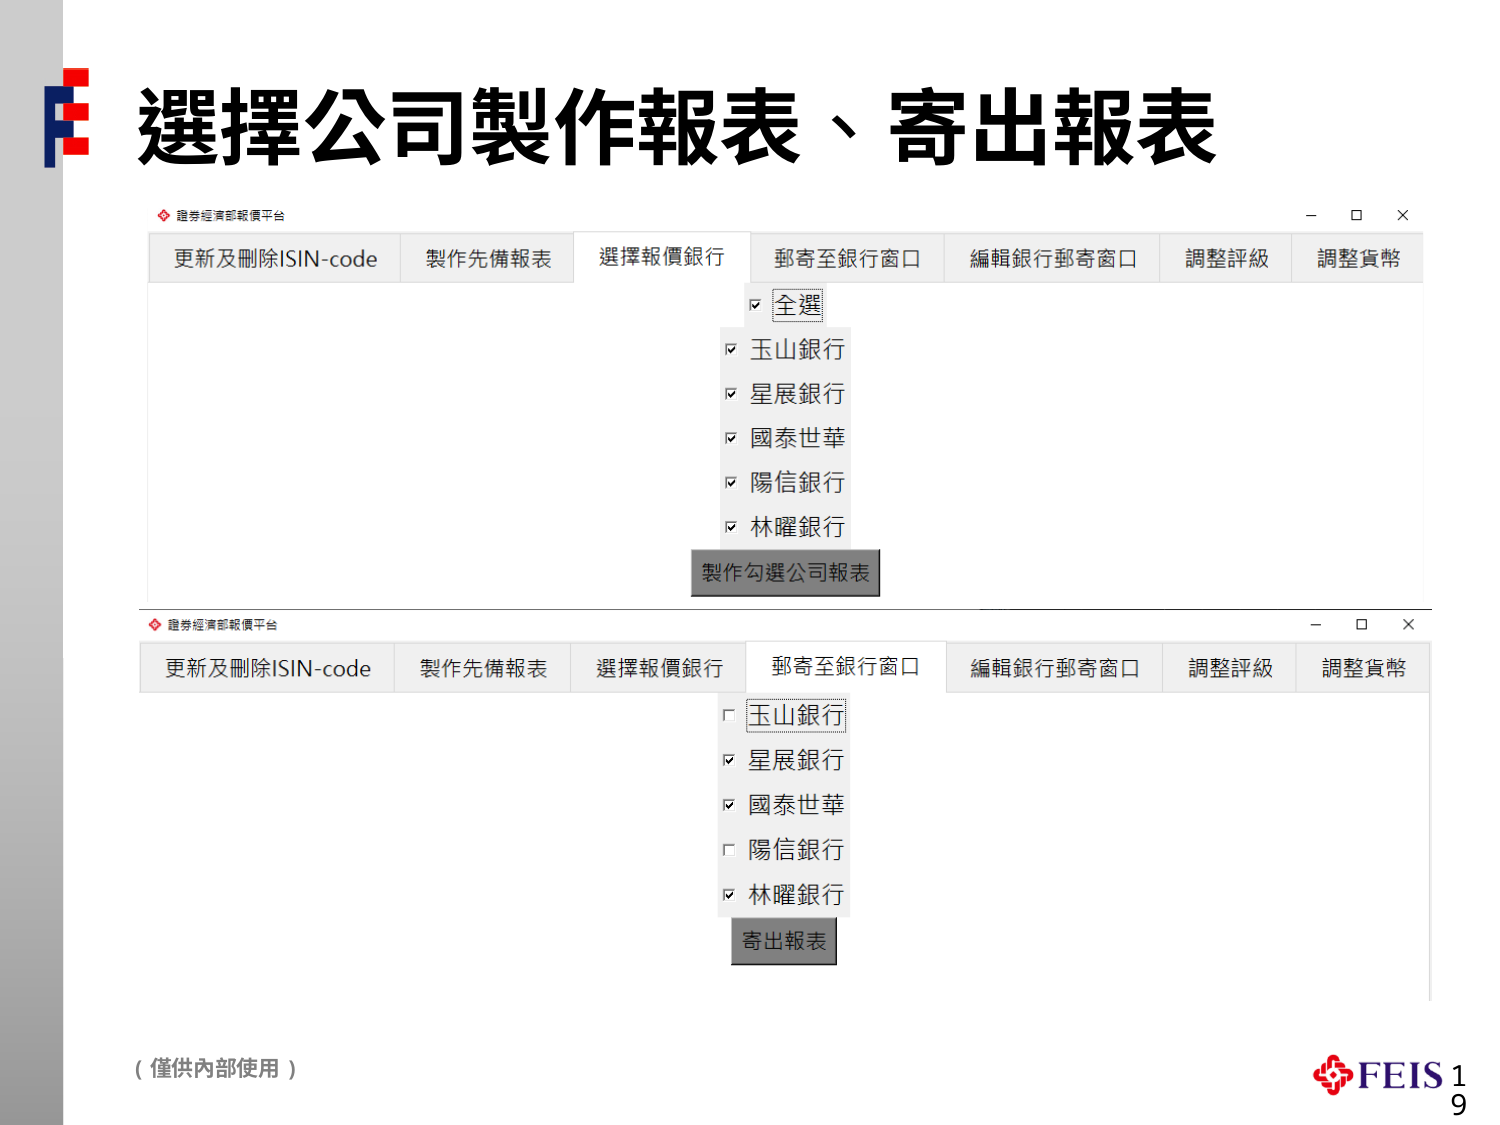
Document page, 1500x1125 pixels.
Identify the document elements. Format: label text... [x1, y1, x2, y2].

slide_number 19 [1434, 1049, 1499, 1101]
picture [1272, 1050, 1434, 1100]
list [147, 207, 1424, 602]
title 選擇公司製作報表、寄出報表 [121, 74, 1466, 176]
picture [139, 609, 1432, 1001]
picture [0, 0, 89, 1125]
